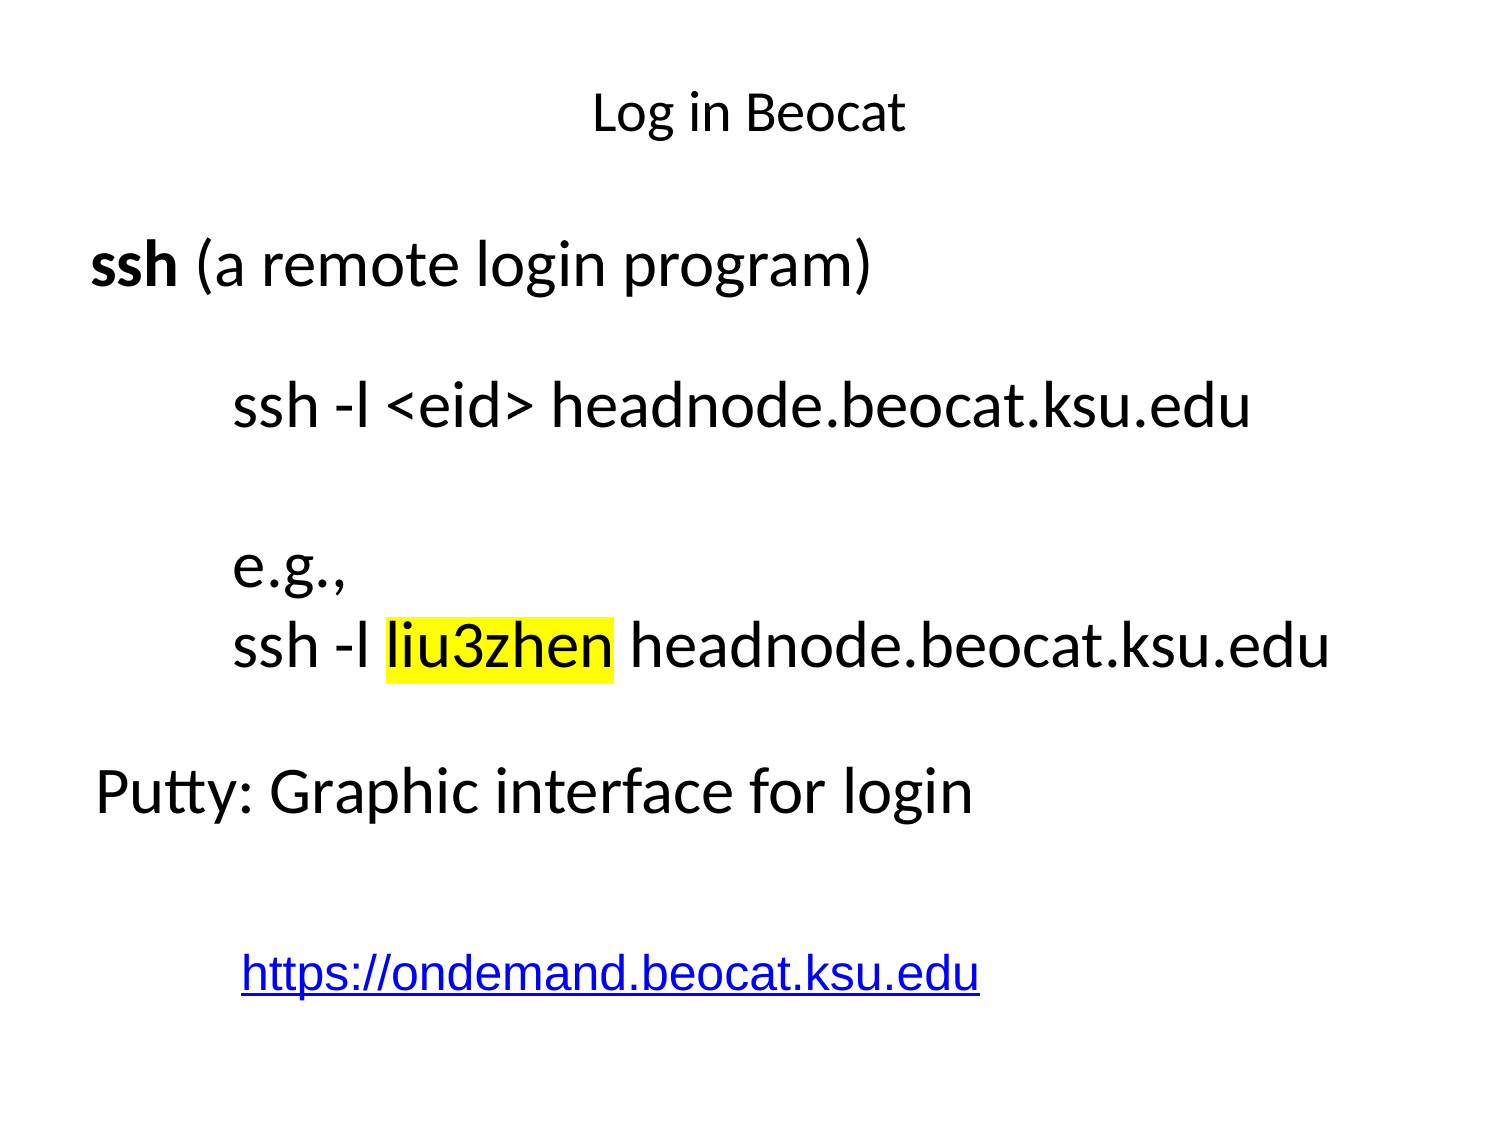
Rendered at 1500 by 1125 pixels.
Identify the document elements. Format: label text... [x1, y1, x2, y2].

title Log in Beocat [75, 45, 1425, 172]
text_box Putty: Graphic interface for login [80, 739, 990, 835]
list ssh (a remote login program) [75, 212, 1425, 290]
text_box ssh -l <eid> headnode.beocat.ksu.edu e.g., ssh -l liu3zhen headnode.beocat.ksu.edu [218, 353, 1347, 688]
text_box https://ondemand.beocat.ksu.edu [226, 932, 1103, 1008]
